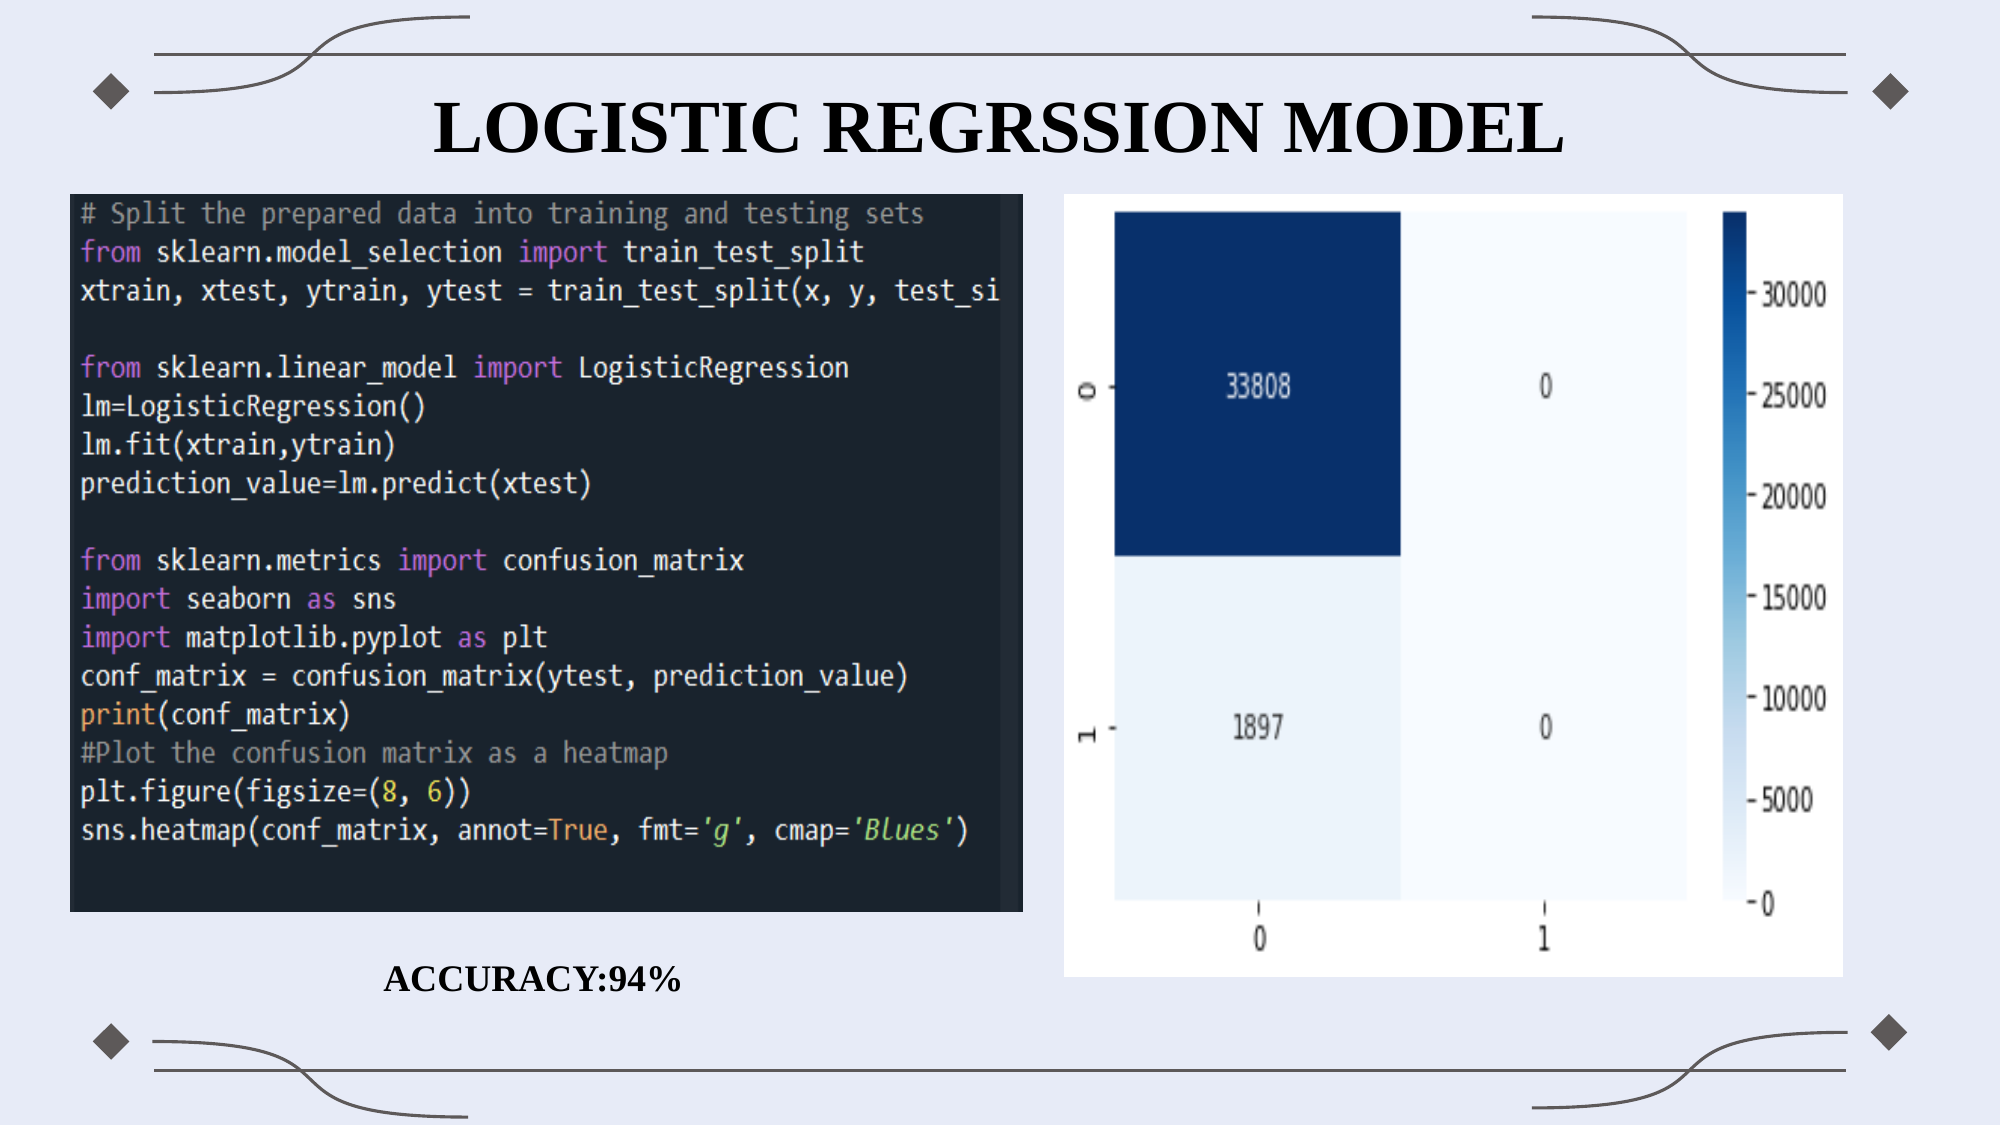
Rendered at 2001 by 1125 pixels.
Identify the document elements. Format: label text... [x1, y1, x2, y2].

text_box LOGISTIC REGRSSION MODEL [157, 69, 1843, 195]
picture [1064, 194, 1843, 977]
text_box ACCURACY:94% [368, 946, 790, 1007]
picture [69, 194, 1023, 912]
